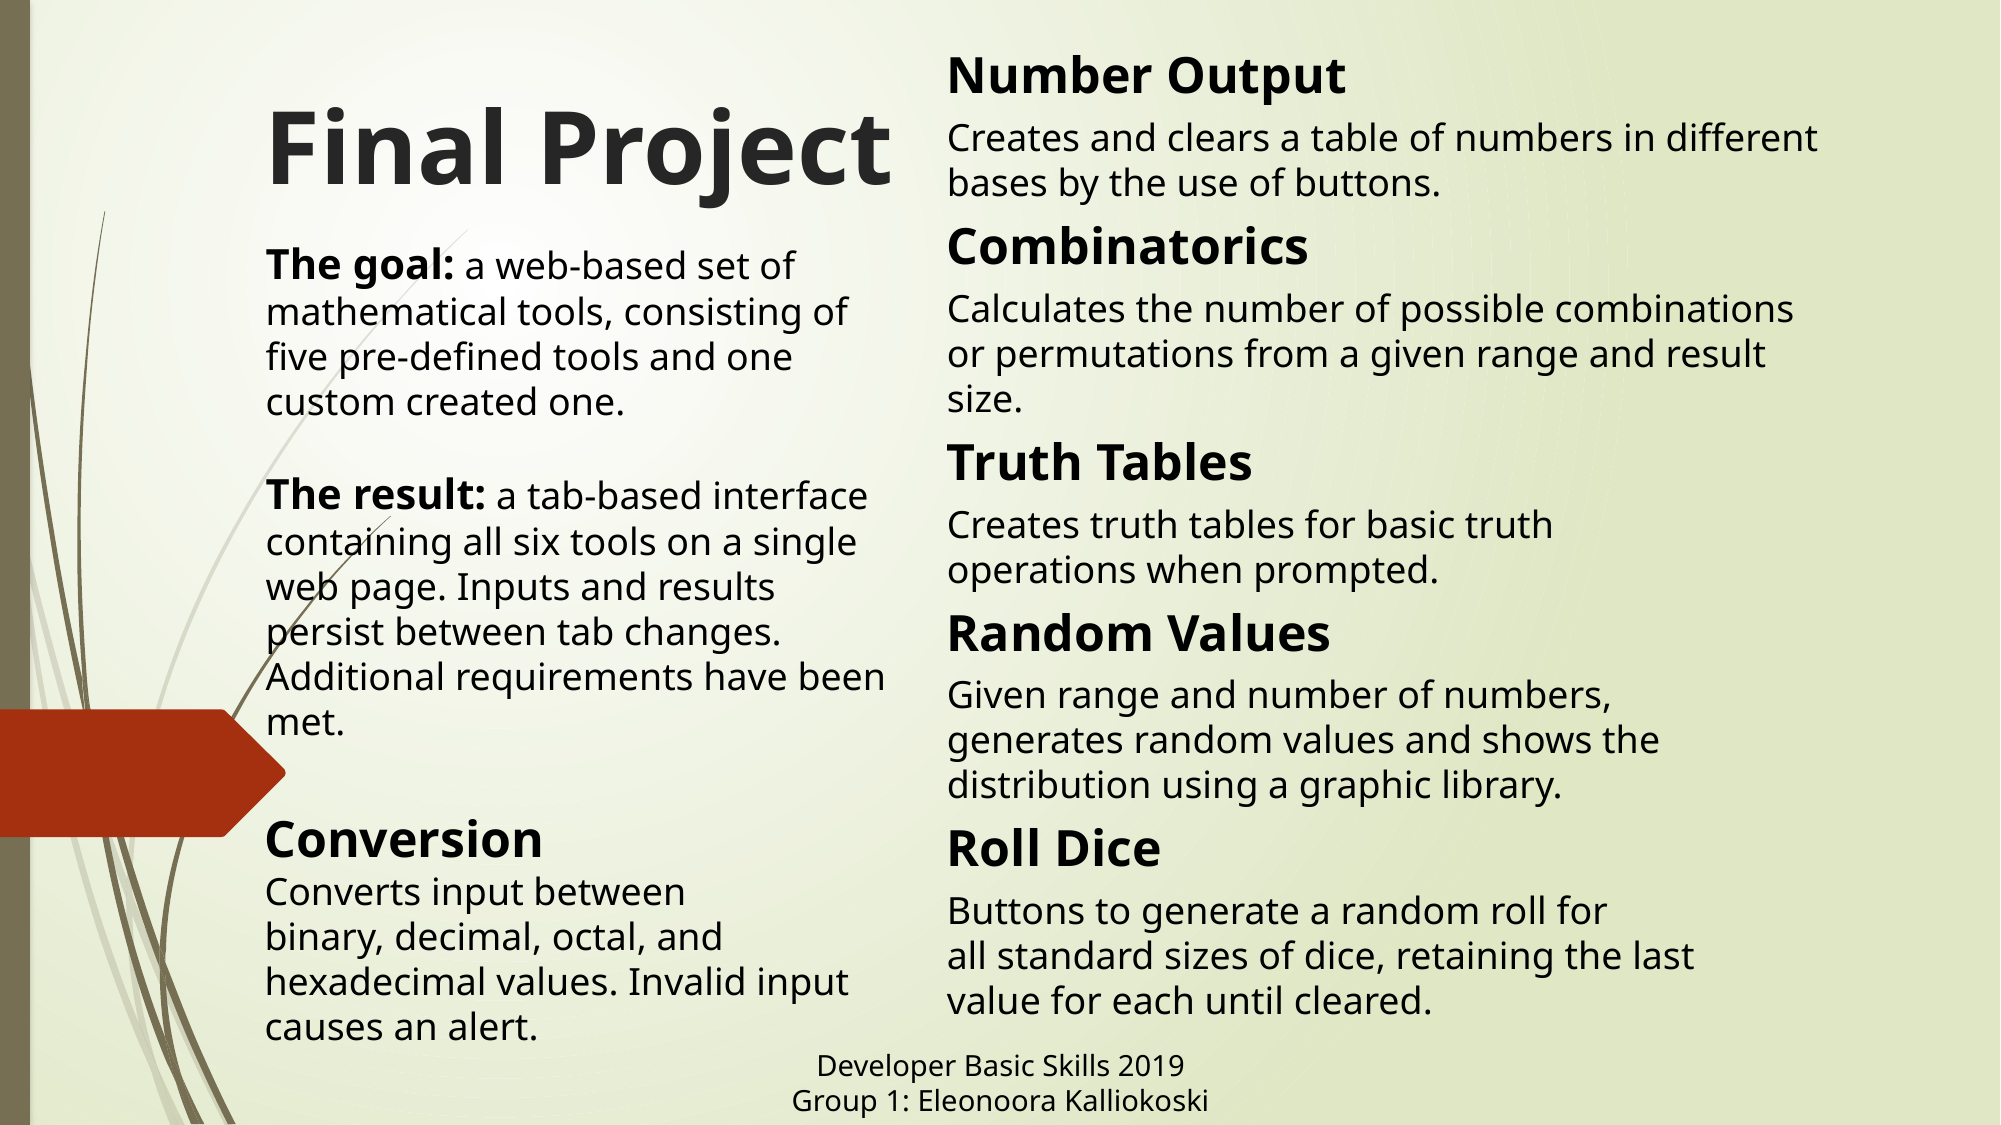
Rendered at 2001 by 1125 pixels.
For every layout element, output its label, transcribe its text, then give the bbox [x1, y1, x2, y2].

text_box The goal: a web-based set of mathematical tools, consisting of five pre-defined tools and one custom created one. The result: a tab-based interface containing all six tools on a single web page. Inputs and results persist between tab changes. Additional requirements have been met. [250, 230, 912, 751]
text_box Number Output Creates and clears a table of numbers in different bases by the use of buttons. Combinatorics Calculates the number of possible combinations or permutations from a given range and result size. Truth Tables Creates truth tables for basic truth operations when prompted. Random Values Given range and number of numbers, generates random values and shows the distribution using a graphic library. Roll Dice Buttons to generate a random roll for all standard sizes of dice, retaining the last value for each until cleared. [931, 36, 1841, 1125]
text_box Conversion Converts input between binary, decimal, octal, and hexadecimal values. Invalid input causes an alert. [249, 800, 931, 1056]
title Final Project [249, 63, 912, 213]
text_box Developer Basic Skills 2019 Group 1: Eleonoora Kalliokoski [339, 1056, 931, 1125]
